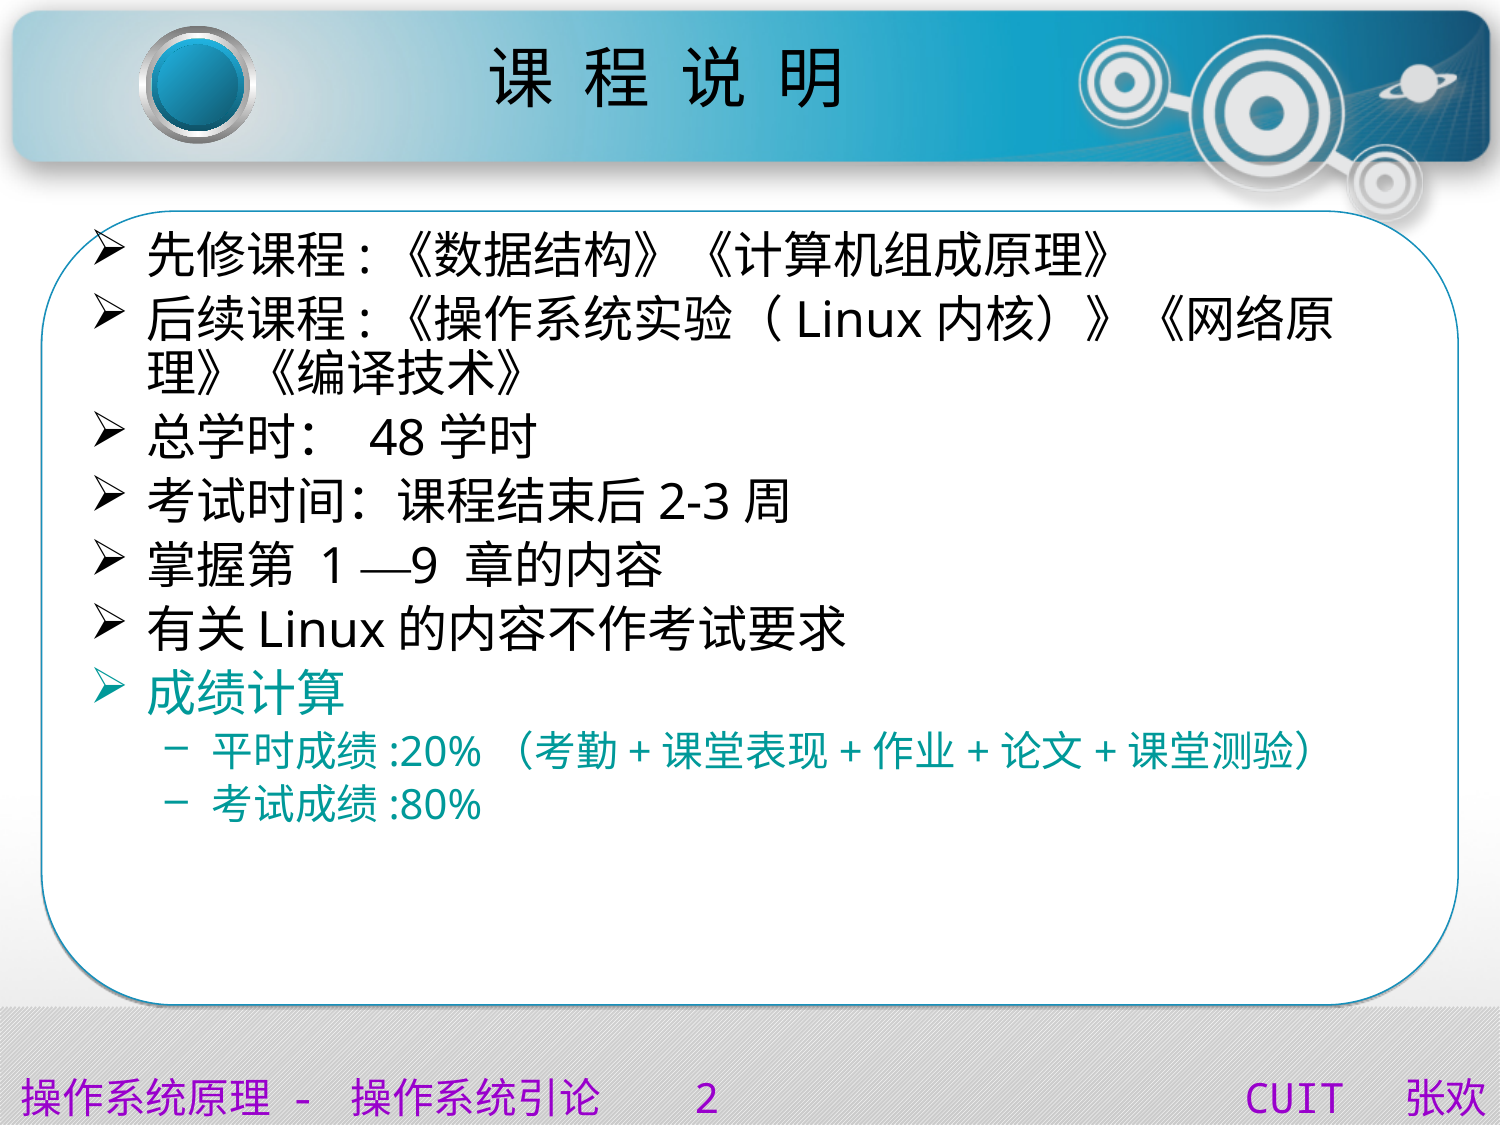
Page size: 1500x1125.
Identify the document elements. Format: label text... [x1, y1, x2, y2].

picture [0, 0, 1500, 1006]
list 先修课程:《数据结构》《计算机组成原理》 后续课程:《操作系统实验（Linux内核）》《网络原理》《编译技术》 总学时： 48学时 考试时间：课程结束后2-3周 掌握第 1 —9 章的内容 有关Linux的内容不作考试要求 成绩计算 平时成绩:20%（考勤+课堂表现+作业+论文+课堂测验） 考试成绩:80% [75, 222, 1427, 1005]
title 课 程 说 明 [73, 28, 1259, 212]
